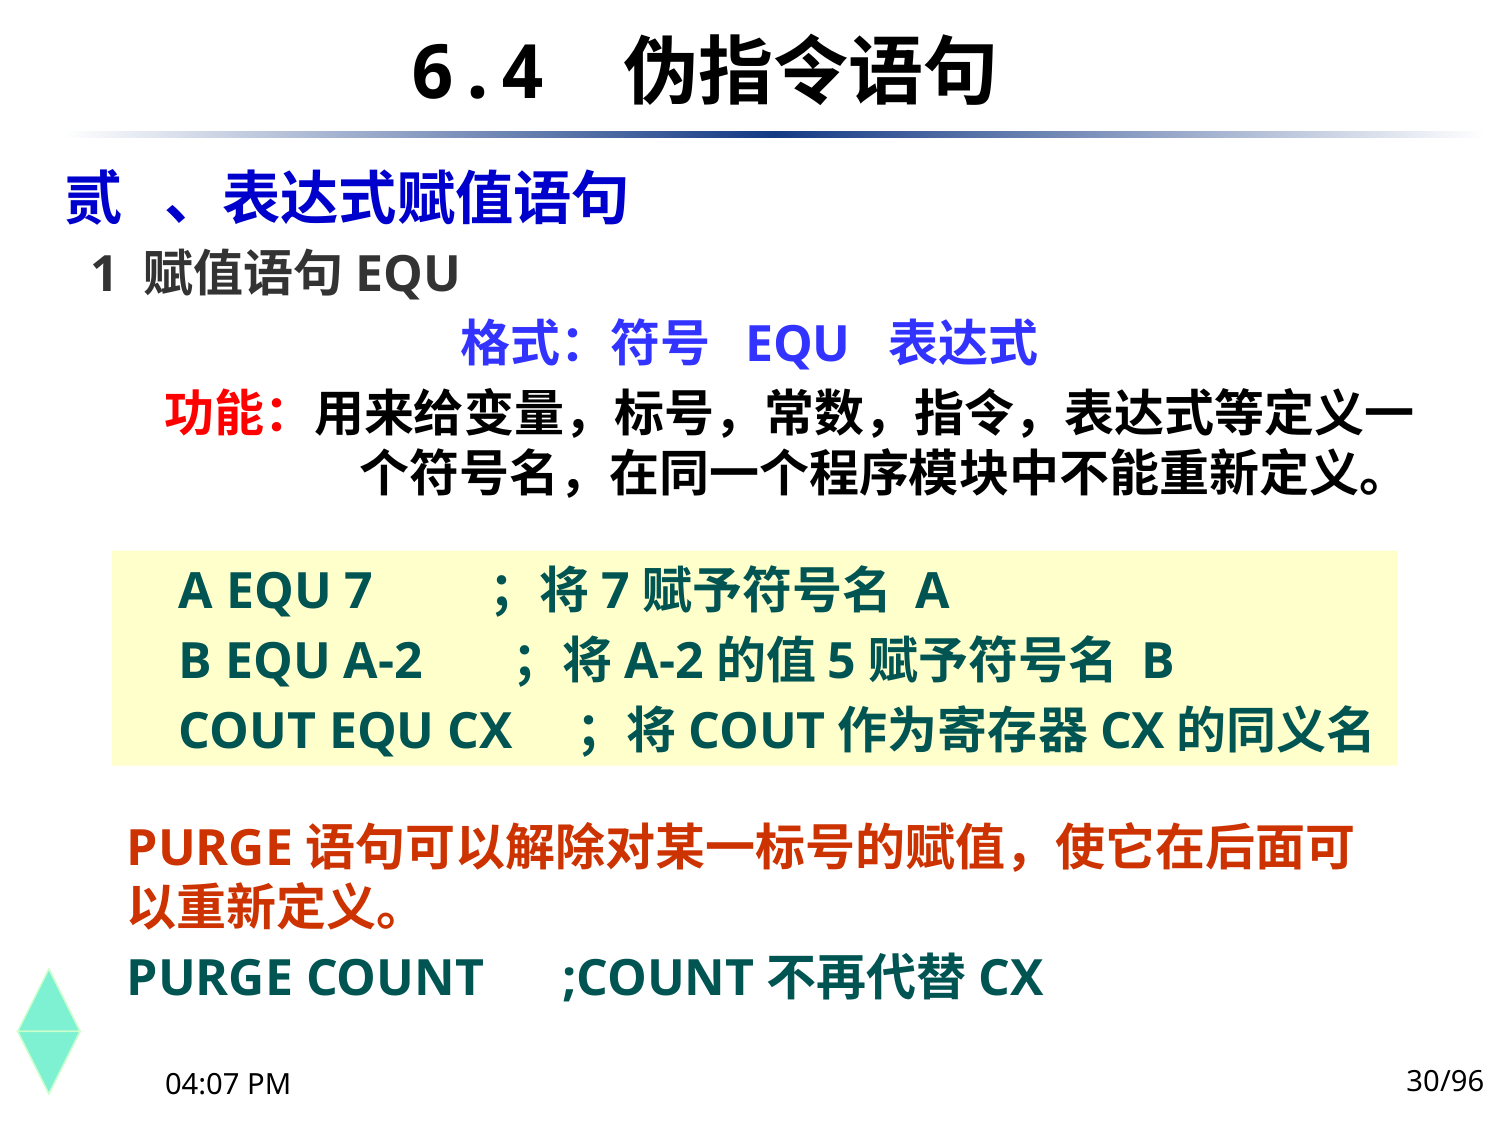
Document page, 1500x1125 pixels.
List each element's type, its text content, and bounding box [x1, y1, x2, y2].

slide_number 30/96 [1186, 1034, 1500, 1111]
text_box 6.4 伪指令语句 [395, 23, 1105, 114]
text_box 、表达式赋值语句 1 赋值语句EQU 格式：符号 EQU 表达式 功能：用来给变量，标号，常数，指令，表达式等定义一 个符号名，在同一个程序模块中不能重新定义。 [49, 153, 1450, 509]
slide_number 下午10时44分 [149, 1037, 463, 1113]
text_box A EQU 7 ；将7赋予符号名 A B EQU A-2 ；将A-2的值5赋予符号名 B COUT EQU CX ；将COUT作为寄存器CX的同义名 [112, 550, 1398, 766]
text_box PURGE语句可以解除对某一标号的赋值，使它在后面可以重新定义。 PURGE COUNT ;COUNT不再代替CX [112, 807, 1393, 1013]
